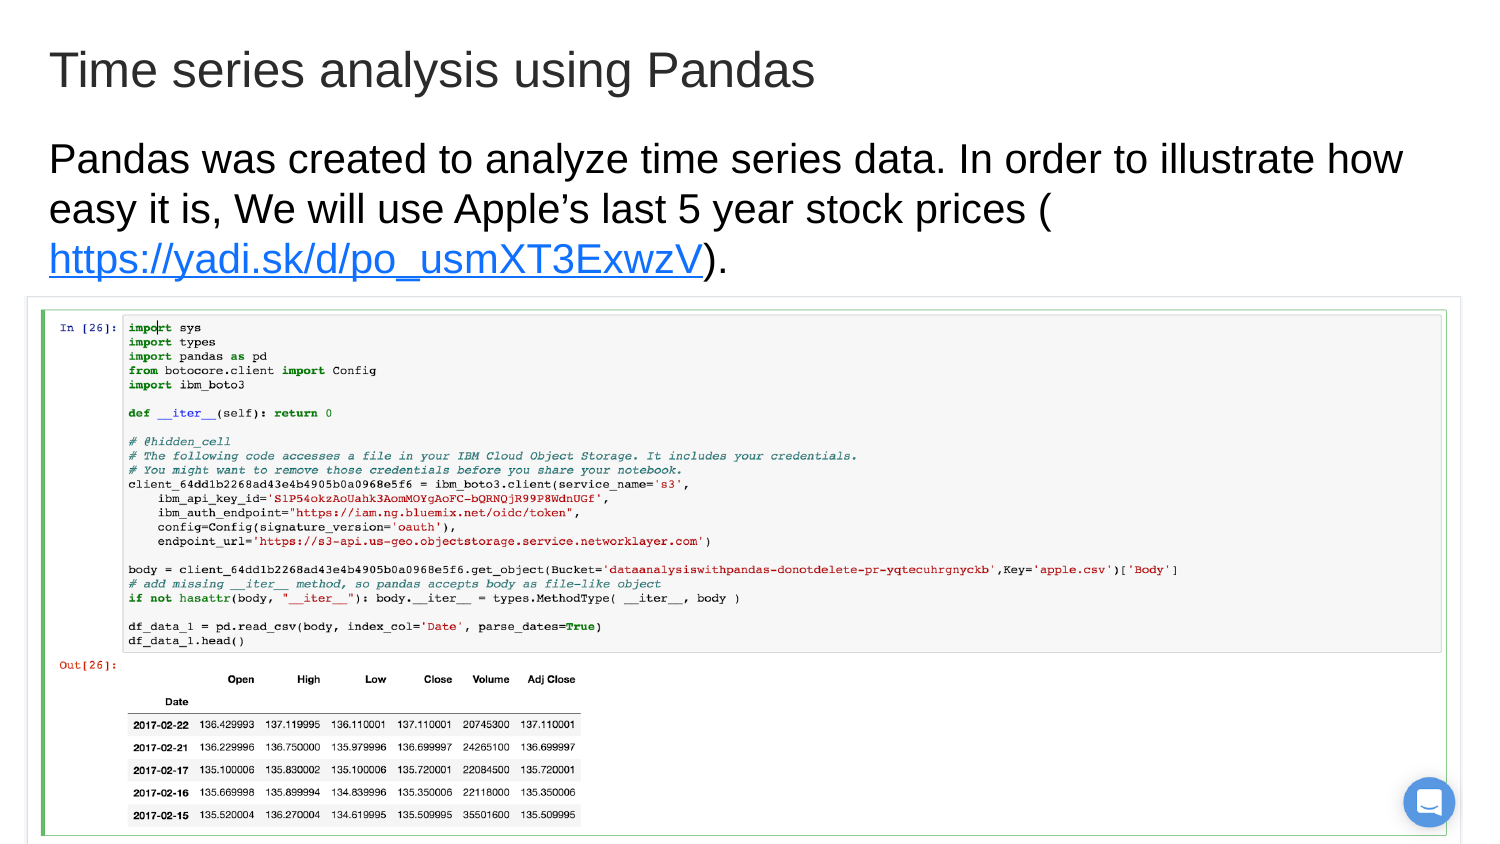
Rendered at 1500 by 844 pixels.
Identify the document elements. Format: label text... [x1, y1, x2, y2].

title Time series analysis using Pandas [37, 33, 1463, 120]
picture [24, 295, 1463, 844]
list Pandas was created to analyze time series data. In order to illustrate how easy it is, We will use Apple’s last 5 year stock prices (https://yadi.sk/d/po_usmXT3ExwzV). [37, 120, 1463, 288]
